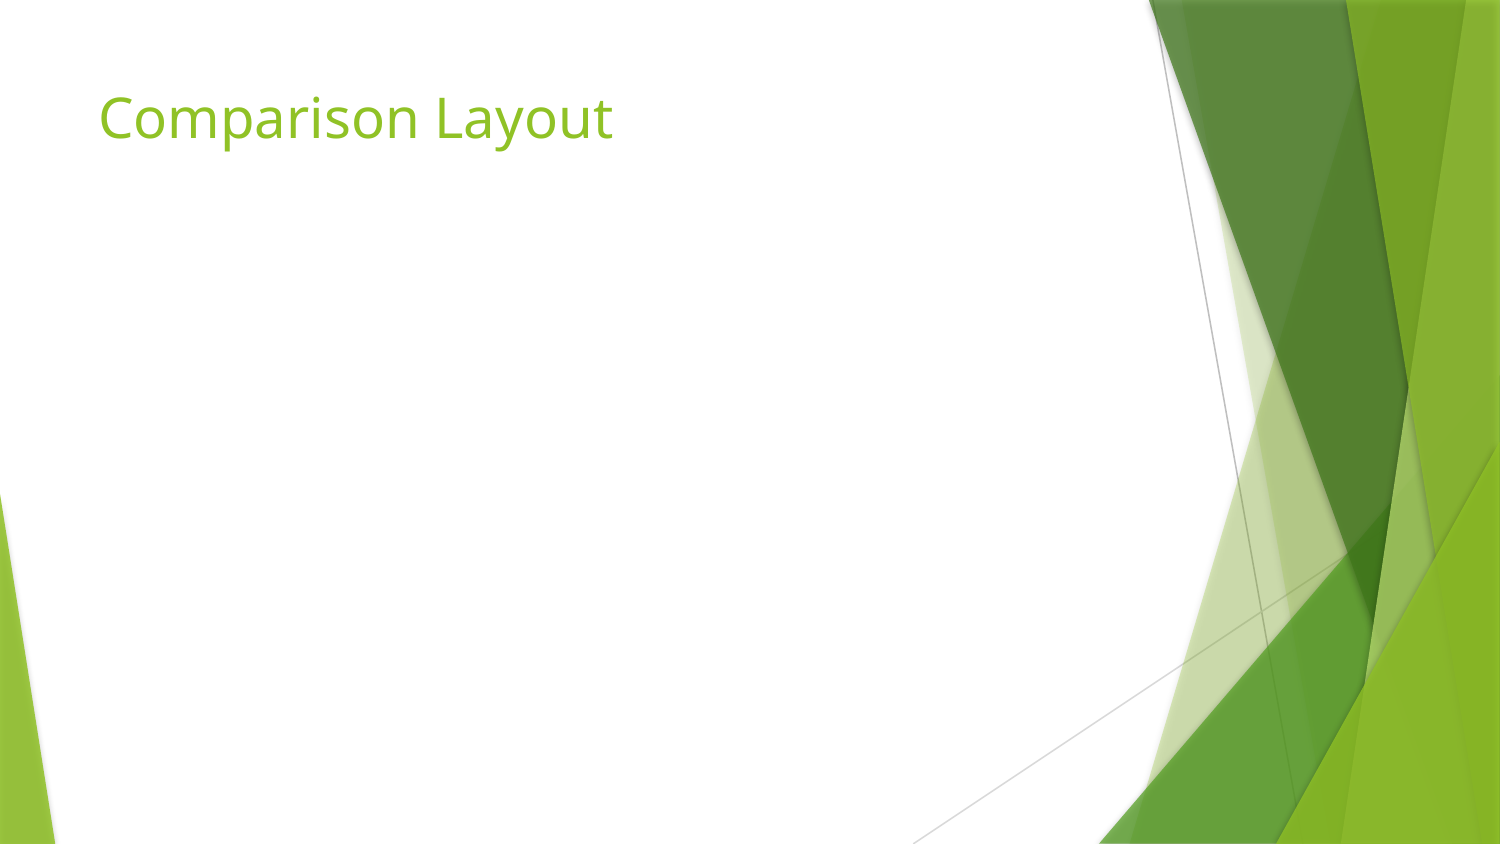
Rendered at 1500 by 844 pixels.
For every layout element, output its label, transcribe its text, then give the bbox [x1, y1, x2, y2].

title Comparison Layout [83, 75, 1141, 238]
